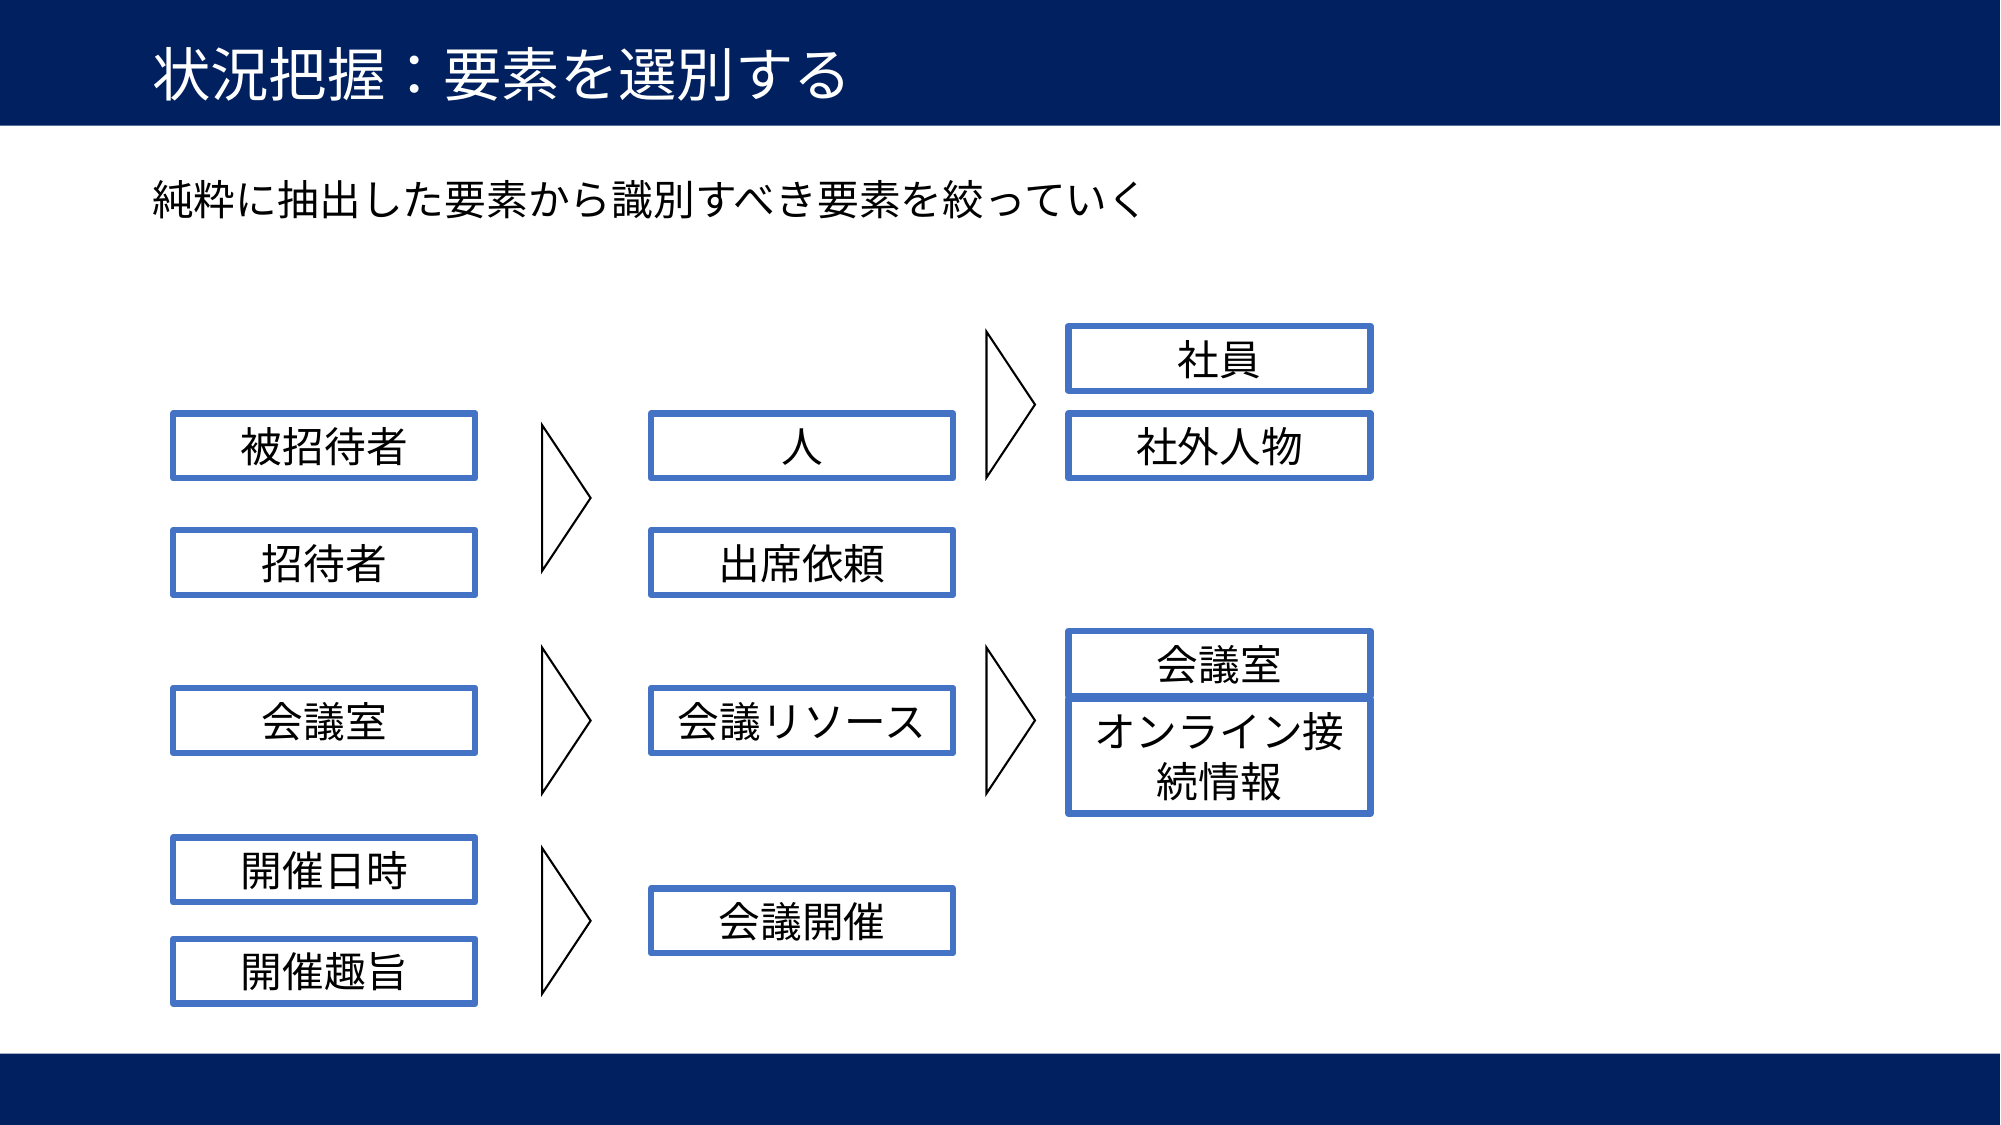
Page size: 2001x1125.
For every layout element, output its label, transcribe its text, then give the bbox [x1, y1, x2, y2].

text_box [541, 644, 592, 797]
text_box [541, 421, 592, 575]
text_box [985, 328, 1037, 481]
text_box 招待者 [173, 530, 476, 595]
text_box 開催日時 [173, 837, 476, 903]
text_box 会議室 [1068, 631, 1371, 696]
text_box 被招待者 [173, 413, 476, 479]
text_box オンライン接続情報 [1068, 698, 1371, 814]
text_box [541, 844, 592, 998]
text_box 会議開催 [651, 888, 954, 954]
text_box 会議室 [173, 688, 476, 753]
text_box 開催趣旨 [173, 938, 476, 1004]
text_box [985, 644, 1037, 797]
text_box 社員 [1068, 325, 1371, 391]
text_box 人 [651, 413, 954, 479]
text_box 純粋に抽出した要素から識別すべき要素を絞っていく [137, 166, 1868, 232]
text_box 出席依頼 [651, 530, 954, 595]
title 状況把握：要素を選別する [137, 32, 1863, 124]
text_box 会議リソース [651, 688, 954, 753]
text_box 社外人物 [1068, 413, 1371, 479]
